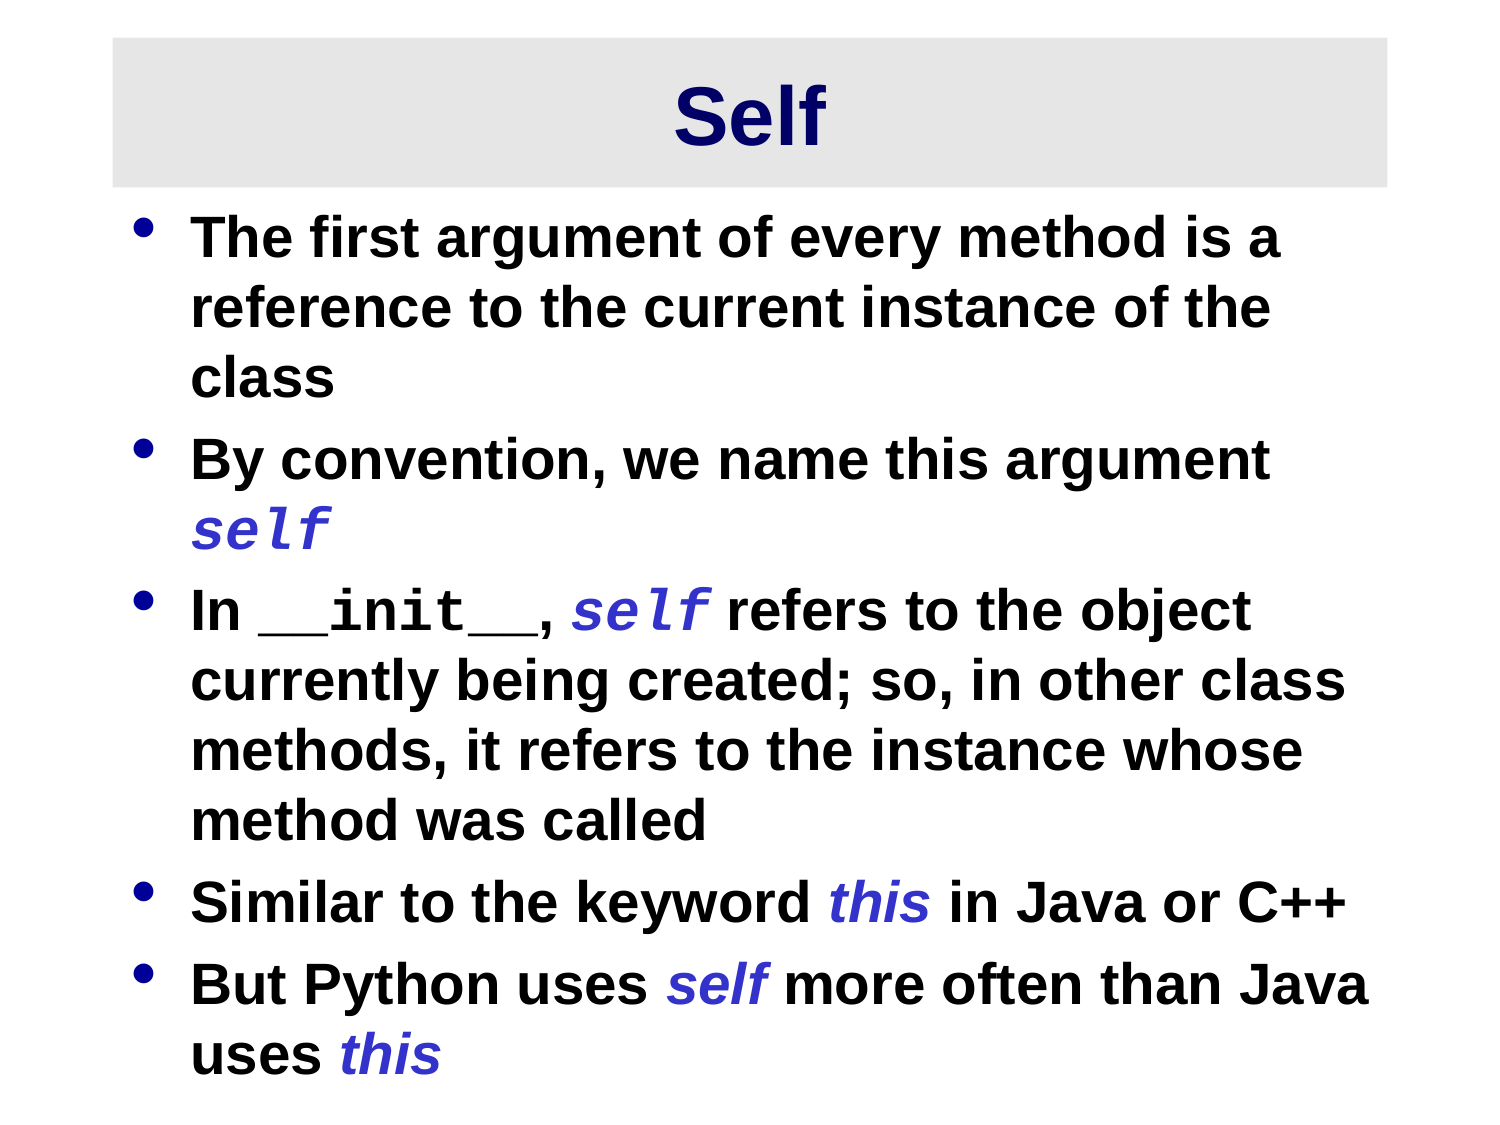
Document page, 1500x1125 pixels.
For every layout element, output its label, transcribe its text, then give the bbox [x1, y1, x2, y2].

list The first argument of every method is a reference to the current instance of the class By convention, we name this argument self In __init__, self refers to the object currently being created; so, in other class methods, it refers to the instance whose method was called Similar to the keyword this in Java or C++ But Python uses self more often than Java uses this [118, 191, 1394, 992]
title Self [112, 37, 1388, 188]
